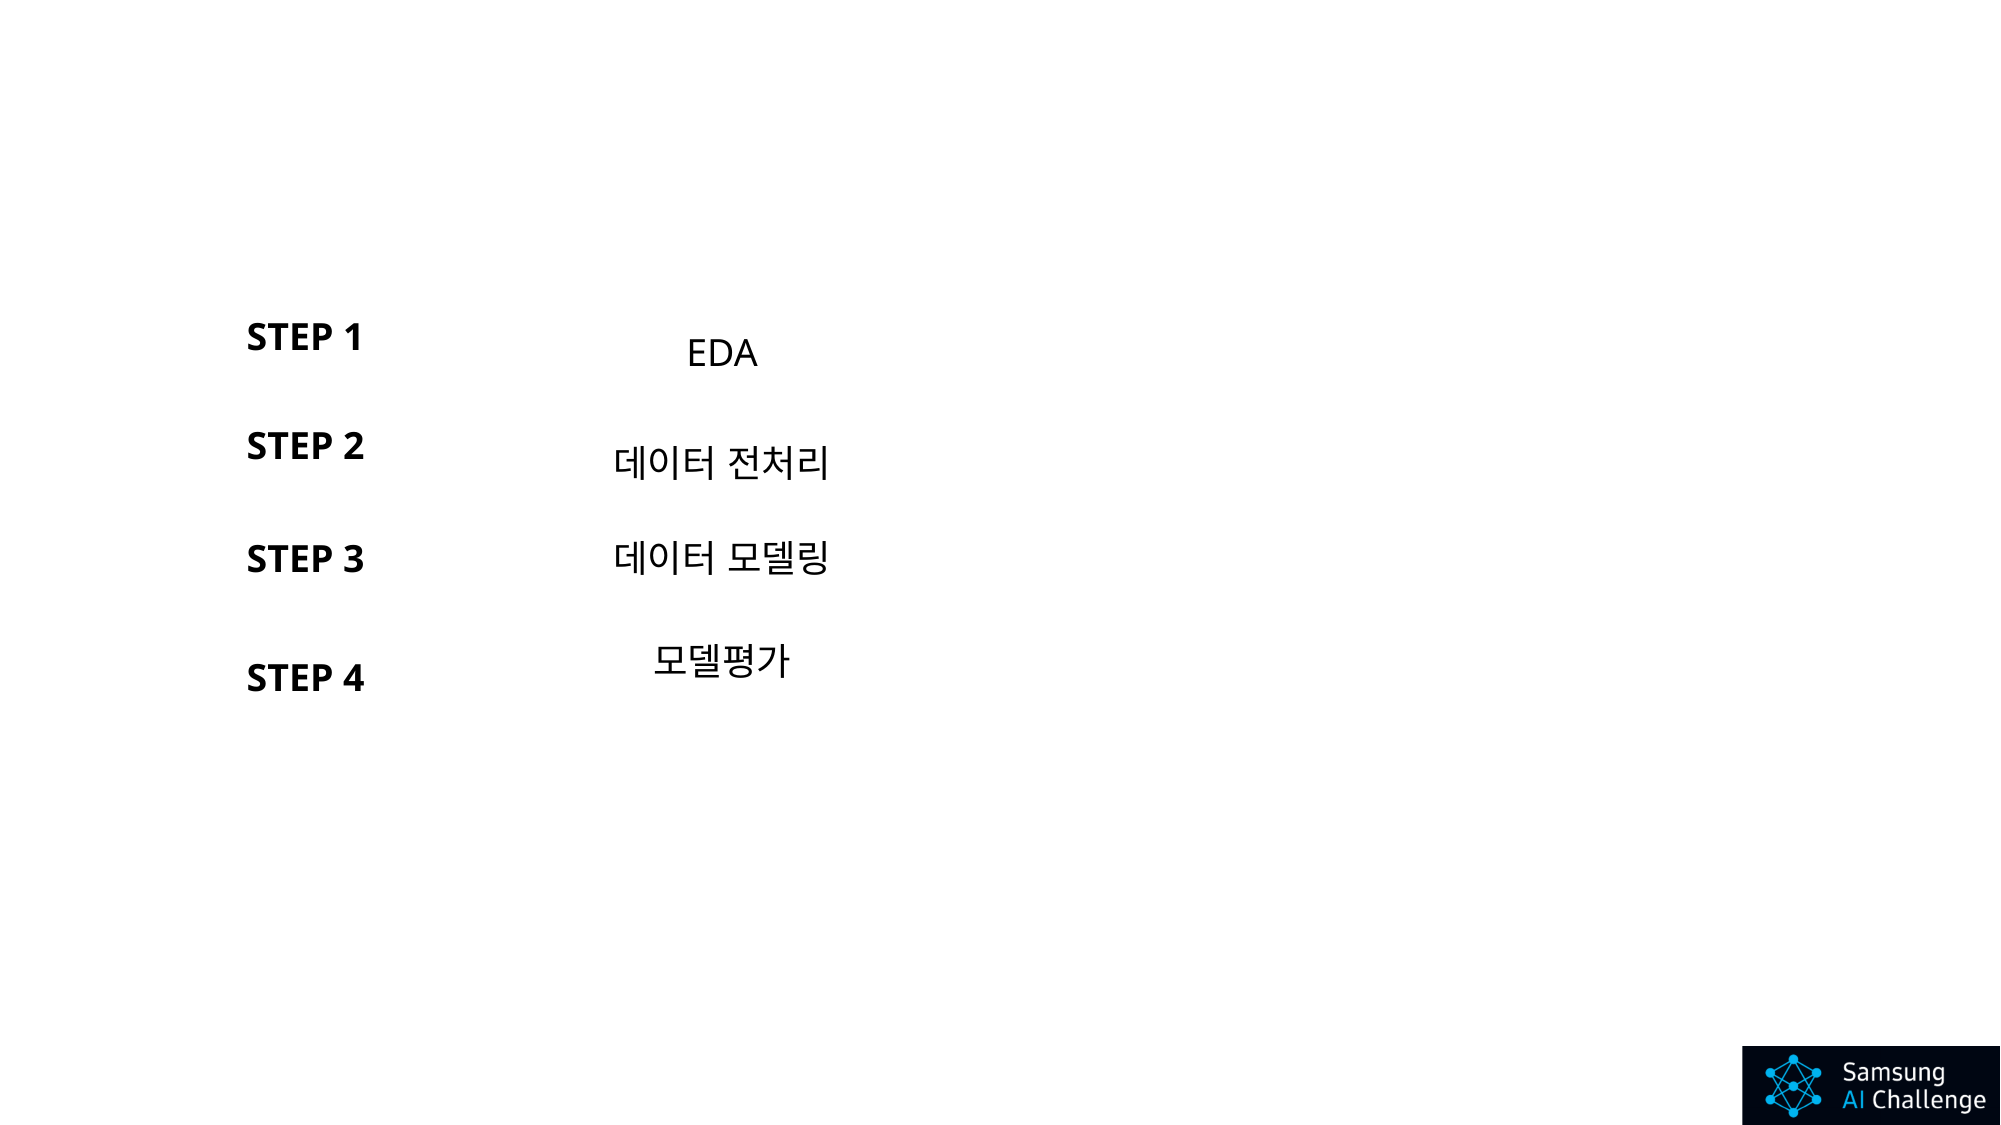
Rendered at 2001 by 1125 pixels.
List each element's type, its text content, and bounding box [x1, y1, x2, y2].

text_box STEP 3 [194, 527, 417, 588]
text_box STEP 2 [194, 414, 417, 475]
text_box STEP 1 [194, 305, 417, 366]
text_box STEP 4 [194, 646, 417, 707]
text_box 모델평가 [522, 630, 922, 691]
picture [1742, 1046, 2000, 1125]
text_box 데이터 모델링 [522, 527, 922, 588]
text_box EDA [522, 321, 922, 382]
text_box 데이터 전처리 [522, 432, 922, 493]
